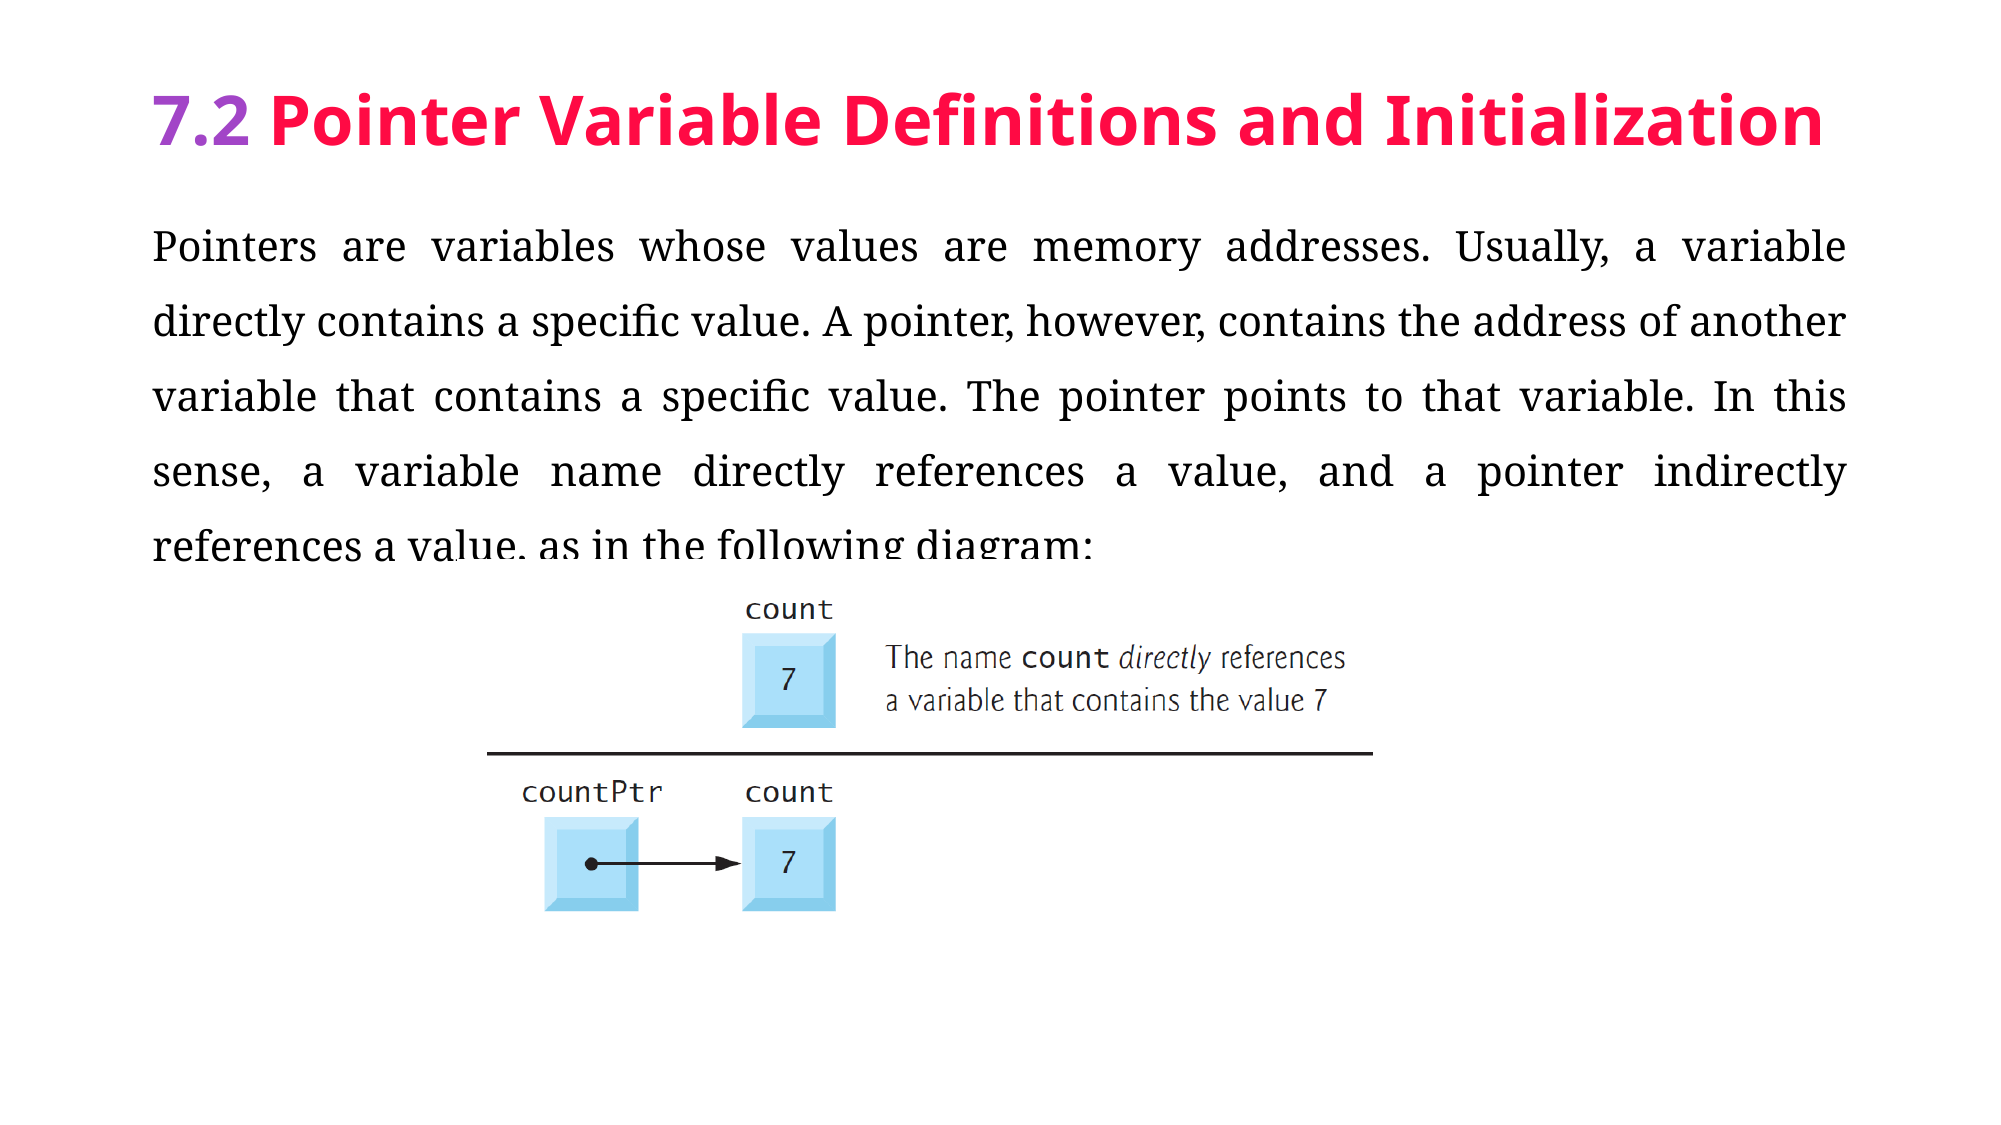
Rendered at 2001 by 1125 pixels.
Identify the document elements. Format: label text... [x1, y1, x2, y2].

title 7.2 Pointer Variable Definitions and Initialization [137, 59, 1863, 186]
list Pointers are variables whose values are memory addresses. Usually, a variable directly contains a specific value. A pointer, however, contains the address of another variable that contains a specific value. The pointer points to that variable. In this sense, a variable name directly references a value, and a pointer indirectly references a value, as in the following diagram: [137, 186, 1863, 1014]
picture [457, 559, 1408, 939]
